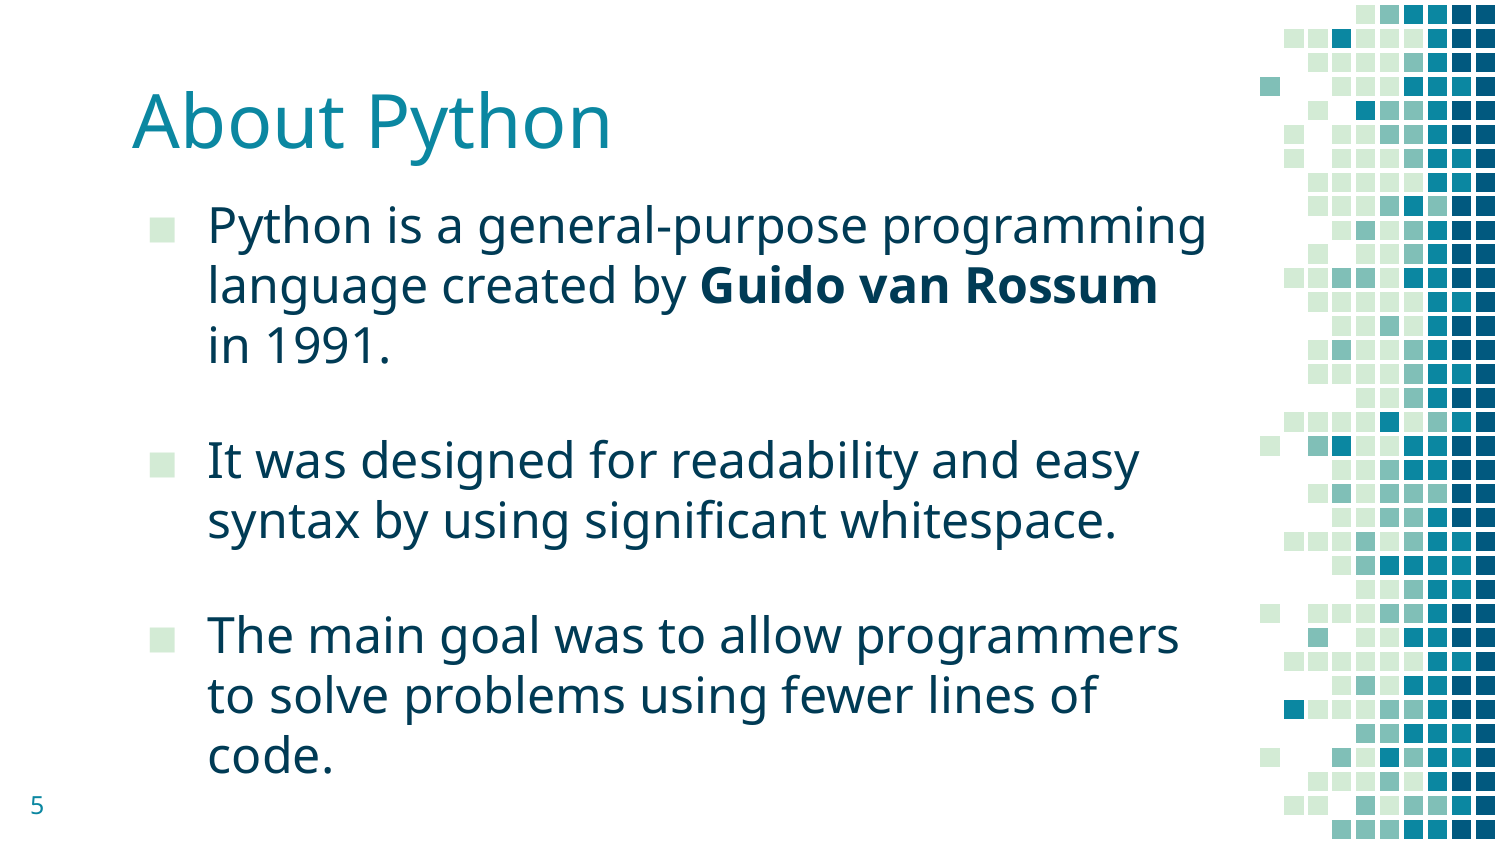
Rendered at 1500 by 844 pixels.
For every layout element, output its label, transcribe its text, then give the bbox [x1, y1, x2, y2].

slide_number 5 [15, 774, 105, 839]
title About Python [117, 38, 1227, 178]
list Python is a general-purpose programming language created by Guido van Rossum in 1991. It was designed for readability and easy syntax by using significant whitespace. The main goal was to allow programmers to solve problems using fewer lines of code. [117, 178, 1227, 774]
